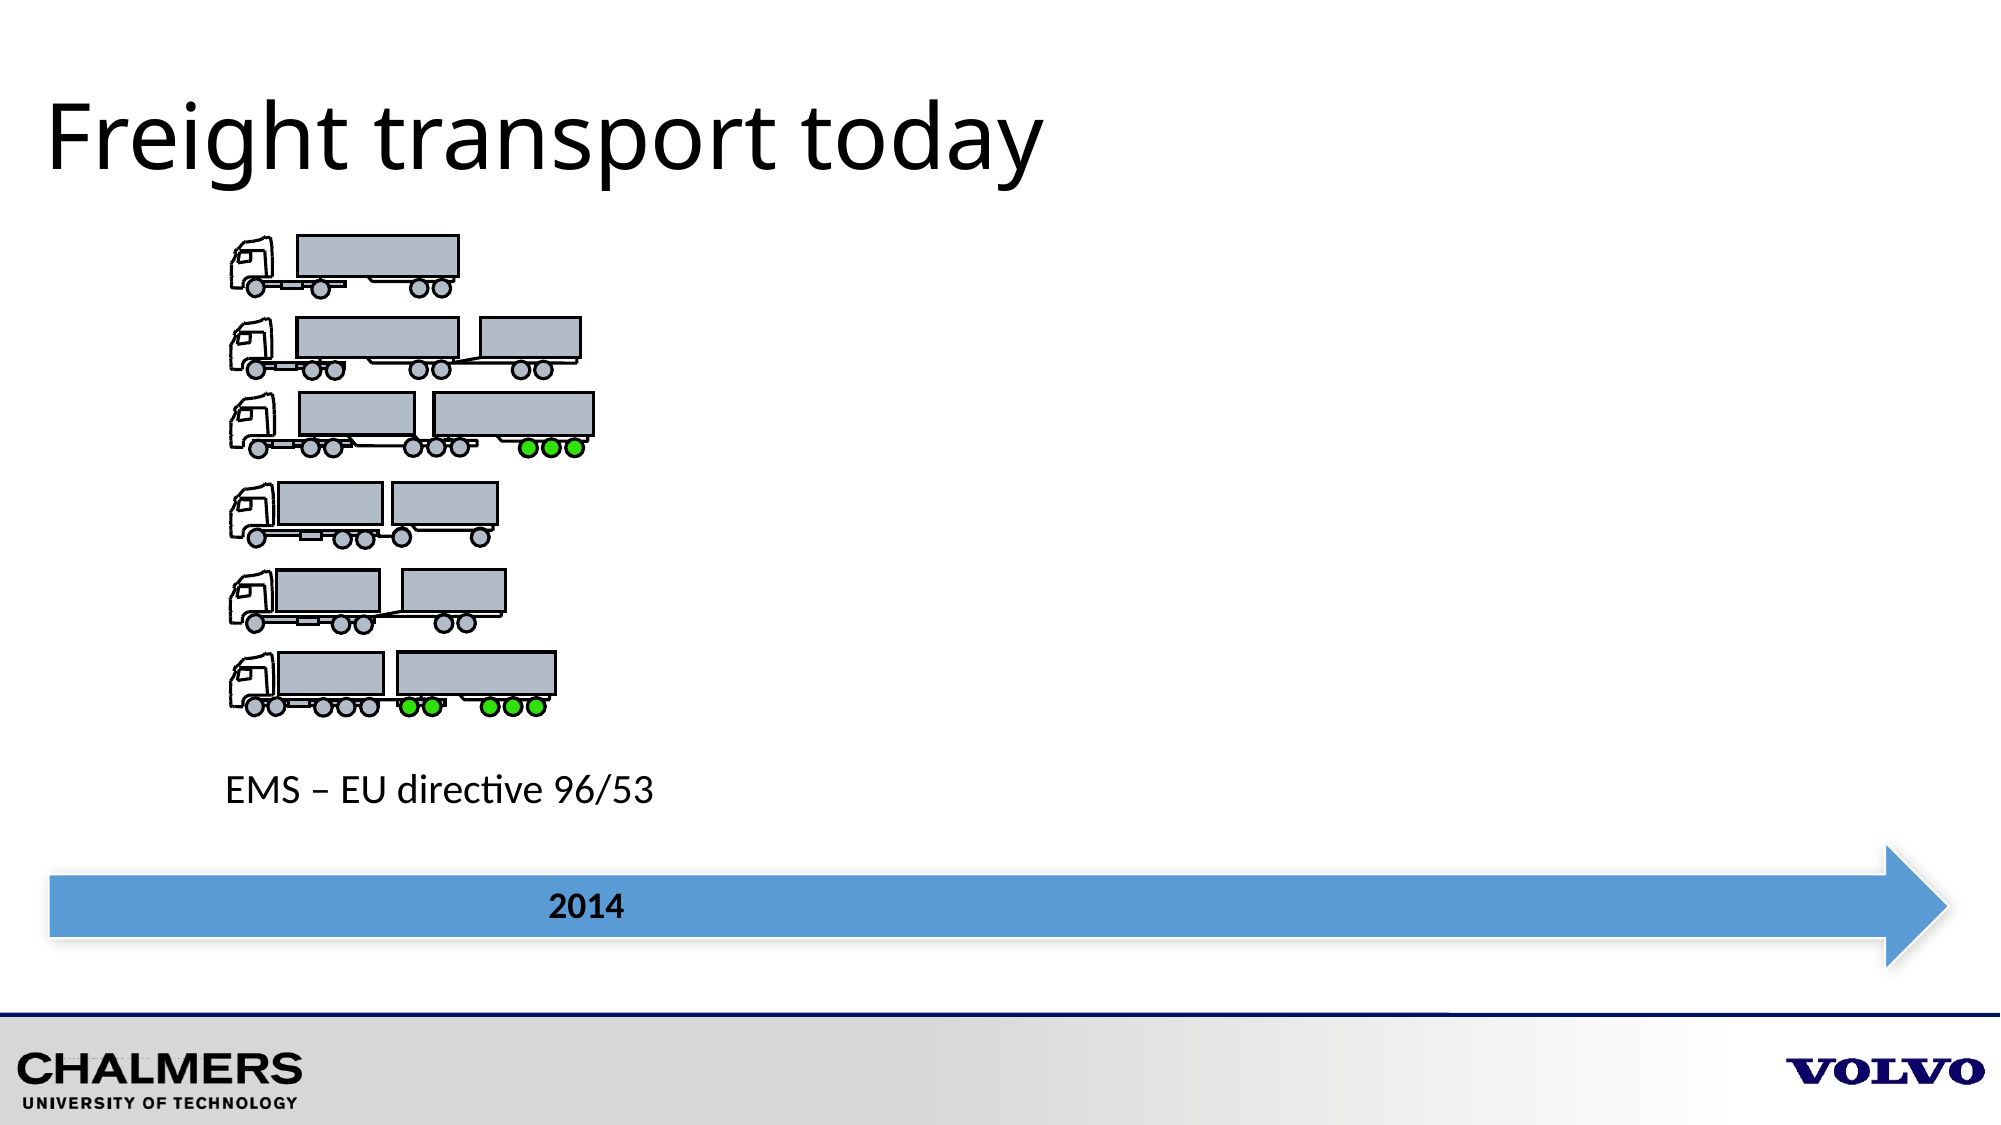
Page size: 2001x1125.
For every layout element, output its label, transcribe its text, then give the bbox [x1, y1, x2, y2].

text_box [229, 570, 273, 624]
text_box [397, 699, 404, 706]
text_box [247, 528, 266, 548]
text_box [301, 439, 320, 457]
text_box [332, 615, 350, 634]
picture [1780, 1055, 1988, 1085]
text_box [397, 652, 556, 695]
text_box [435, 614, 453, 633]
text_box [427, 438, 446, 457]
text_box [246, 278, 265, 297]
text_box [278, 482, 383, 525]
text_box 2014 [333, 874, 839, 939]
text_box [299, 392, 415, 436]
text_box [314, 698, 333, 717]
text_box [297, 362, 307, 369]
text_box [279, 440, 294, 448]
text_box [245, 697, 264, 716]
text_box [346, 616, 359, 623]
text_box [333, 530, 352, 549]
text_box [230, 317, 273, 370]
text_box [245, 614, 264, 633]
text_box [542, 438, 561, 457]
text_box [318, 362, 330, 369]
text_box [369, 616, 375, 623]
text_box EMS – EU directive 96/53 [210, 754, 670, 820]
text_box [339, 440, 352, 447]
text_box [451, 438, 469, 457]
text_box [438, 699, 445, 706]
text_box [565, 438, 584, 457]
text_box [404, 438, 423, 457]
text_box [410, 279, 429, 298]
text_box [294, 440, 305, 447]
text_box [839, 842, 1950, 971]
text_box [303, 361, 322, 380]
text_box [392, 528, 411, 547]
text_box [392, 482, 498, 525]
text_box [480, 317, 581, 358]
text_box [281, 281, 303, 289]
text_box [297, 317, 459, 358]
text_box [457, 614, 476, 633]
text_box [230, 392, 275, 448]
text_box [288, 699, 310, 707]
text_box [354, 615, 373, 634]
text_box [326, 361, 344, 380]
text_box Freight transport today [29, 83, 1755, 301]
text_box [504, 697, 522, 716]
text_box [519, 439, 538, 457]
text_box [278, 530, 340, 536]
text_box [434, 392, 594, 436]
text_box [310, 699, 318, 706]
text_box [297, 235, 459, 277]
text_box [303, 281, 315, 287]
text_box [300, 531, 322, 540]
text_box [337, 698, 356, 716]
text_box [316, 440, 328, 447]
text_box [267, 697, 286, 716]
text_box [345, 530, 364, 536]
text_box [230, 236, 273, 289]
text_box [367, 530, 379, 536]
text_box [48, 874, 333, 939]
text_box [423, 697, 442, 716]
text_box [360, 698, 379, 716]
text_box [277, 616, 336, 623]
text_box [276, 570, 380, 612]
text_box [534, 361, 553, 379]
text_box [326, 281, 346, 287]
text_box [276, 362, 297, 370]
text_box [432, 360, 451, 379]
text_box [356, 530, 375, 549]
text_box [324, 439, 343, 457]
text_box [278, 652, 384, 695]
text_box [297, 617, 319, 625]
text_box [481, 698, 499, 716]
text_box [432, 279, 451, 298]
text_box [527, 697, 546, 716]
text_box [311, 280, 330, 299]
text_box [352, 699, 364, 706]
text_box [402, 569, 506, 612]
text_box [230, 483, 274, 538]
text_box [400, 698, 419, 716]
text_box [329, 699, 341, 706]
text_box [415, 699, 426, 706]
text_box [512, 361, 530, 379]
text_box [471, 528, 490, 547]
text_box [409, 360, 428, 379]
